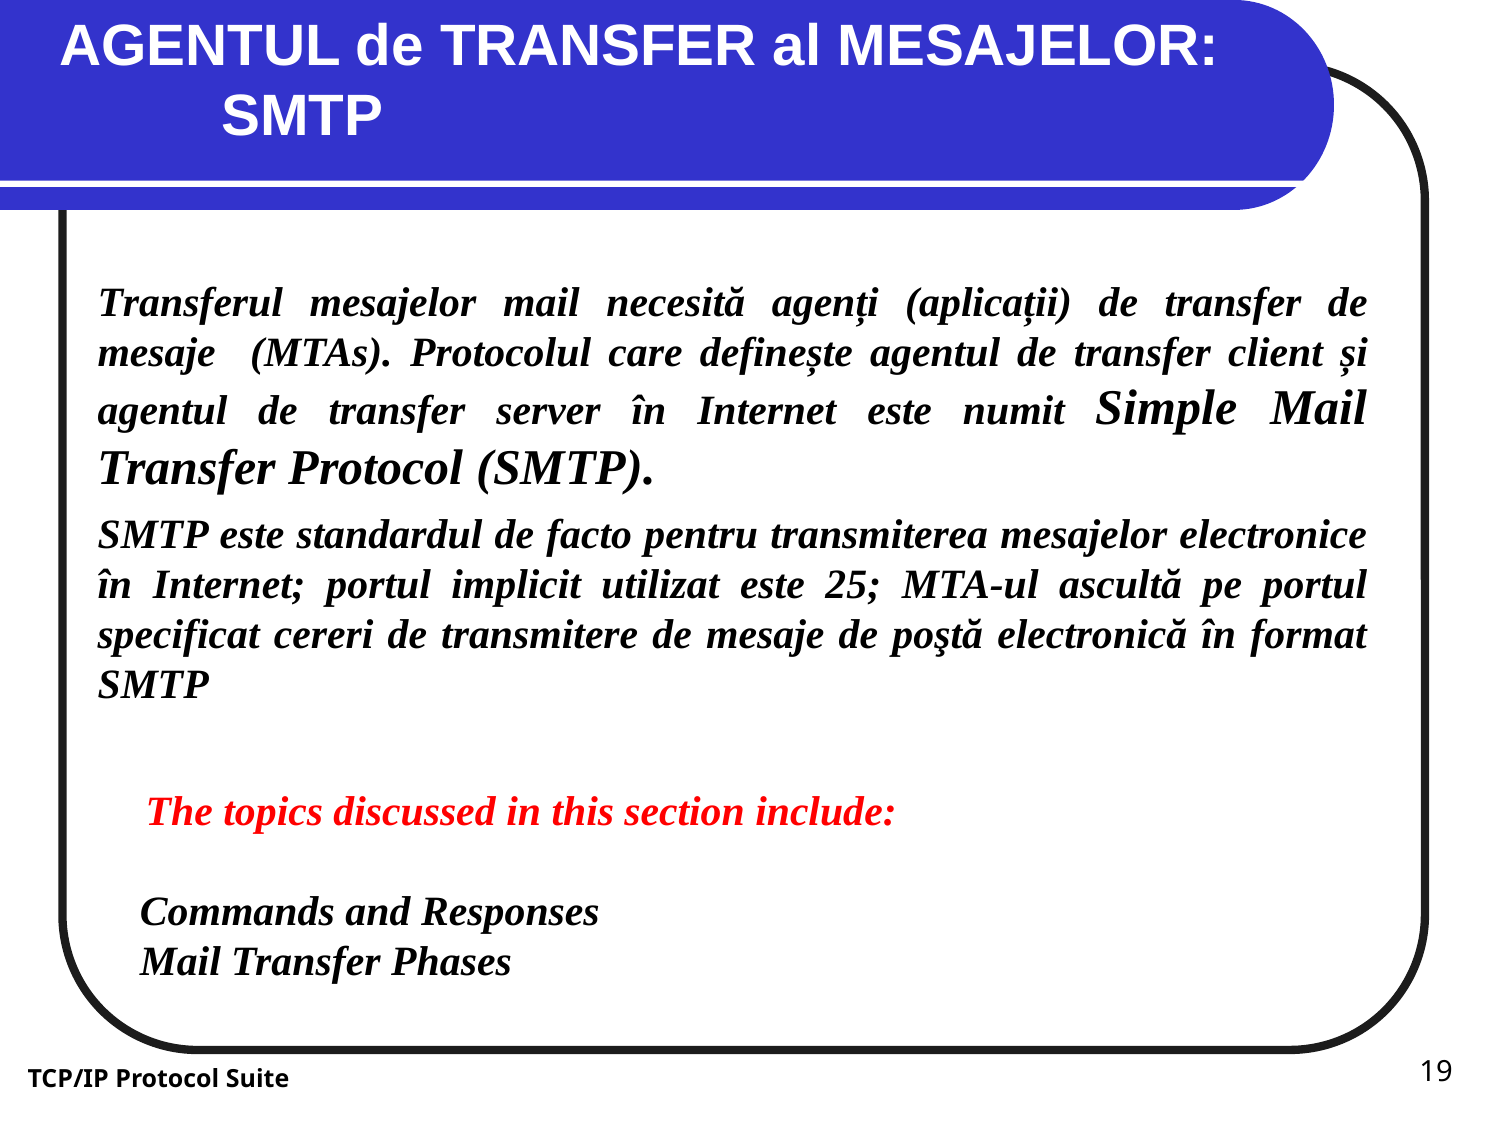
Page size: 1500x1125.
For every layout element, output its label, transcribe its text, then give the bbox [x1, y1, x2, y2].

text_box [0, 0, 1425, 1050]
footer TCP/IP Protocol Suite [12, 1050, 488, 1100]
slide_number 19 [1155, 1024, 1468, 1100]
